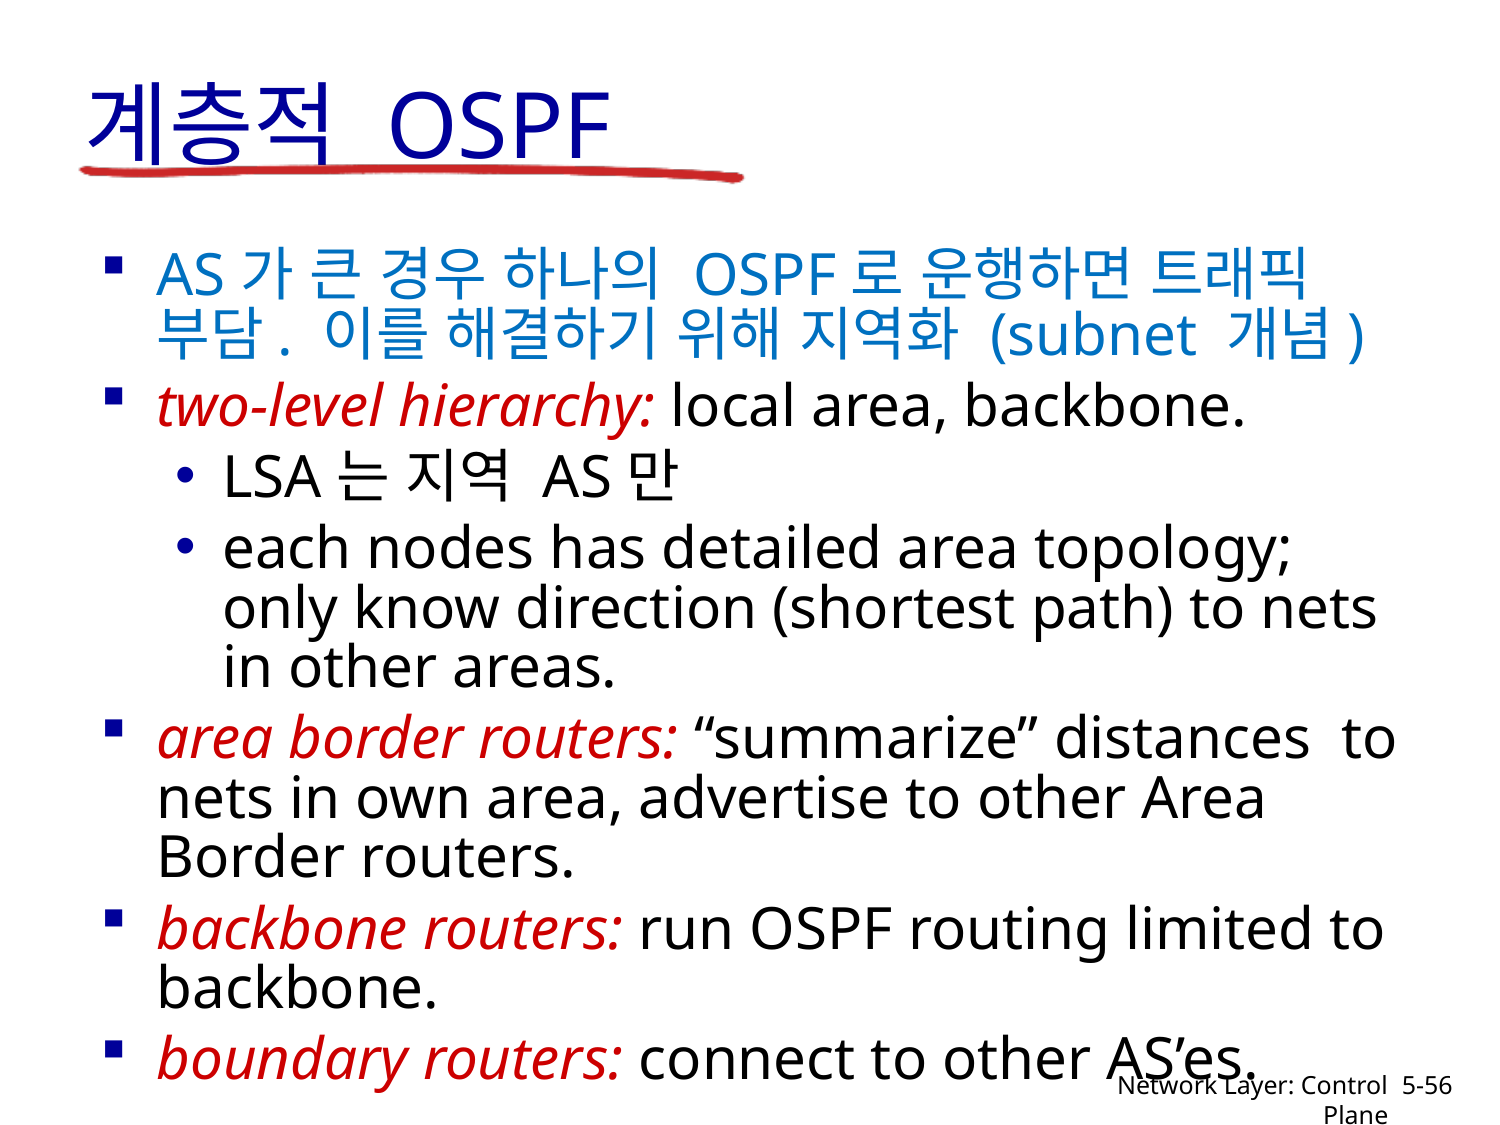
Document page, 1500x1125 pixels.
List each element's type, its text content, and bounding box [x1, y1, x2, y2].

footer Network Layer: Control Plane [1045, 1062, 1404, 1102]
slide_number 5-56 [1387, 1062, 1478, 1107]
picture [76, 159, 752, 189]
list AS가 큰 경우 하나의 OSPF로 운행하면 트래픽 부담. 이를 해결하기 위해 지역화 (subnet 개념) two-level hierarchy: local area, backbone. LSA는 지역 AS만 each nodes has detailed area topology; only know direction (shortest path) to nets in other areas. area border routers: “summarize” distances to nets in own area, advertise to other Area Border routers. backbone routers: run OSPF routing limited to backbone. boundary routers: connect to other AS’es. [85, 240, 1436, 899]
title 계층적 OSPF [70, 27, 799, 216]
